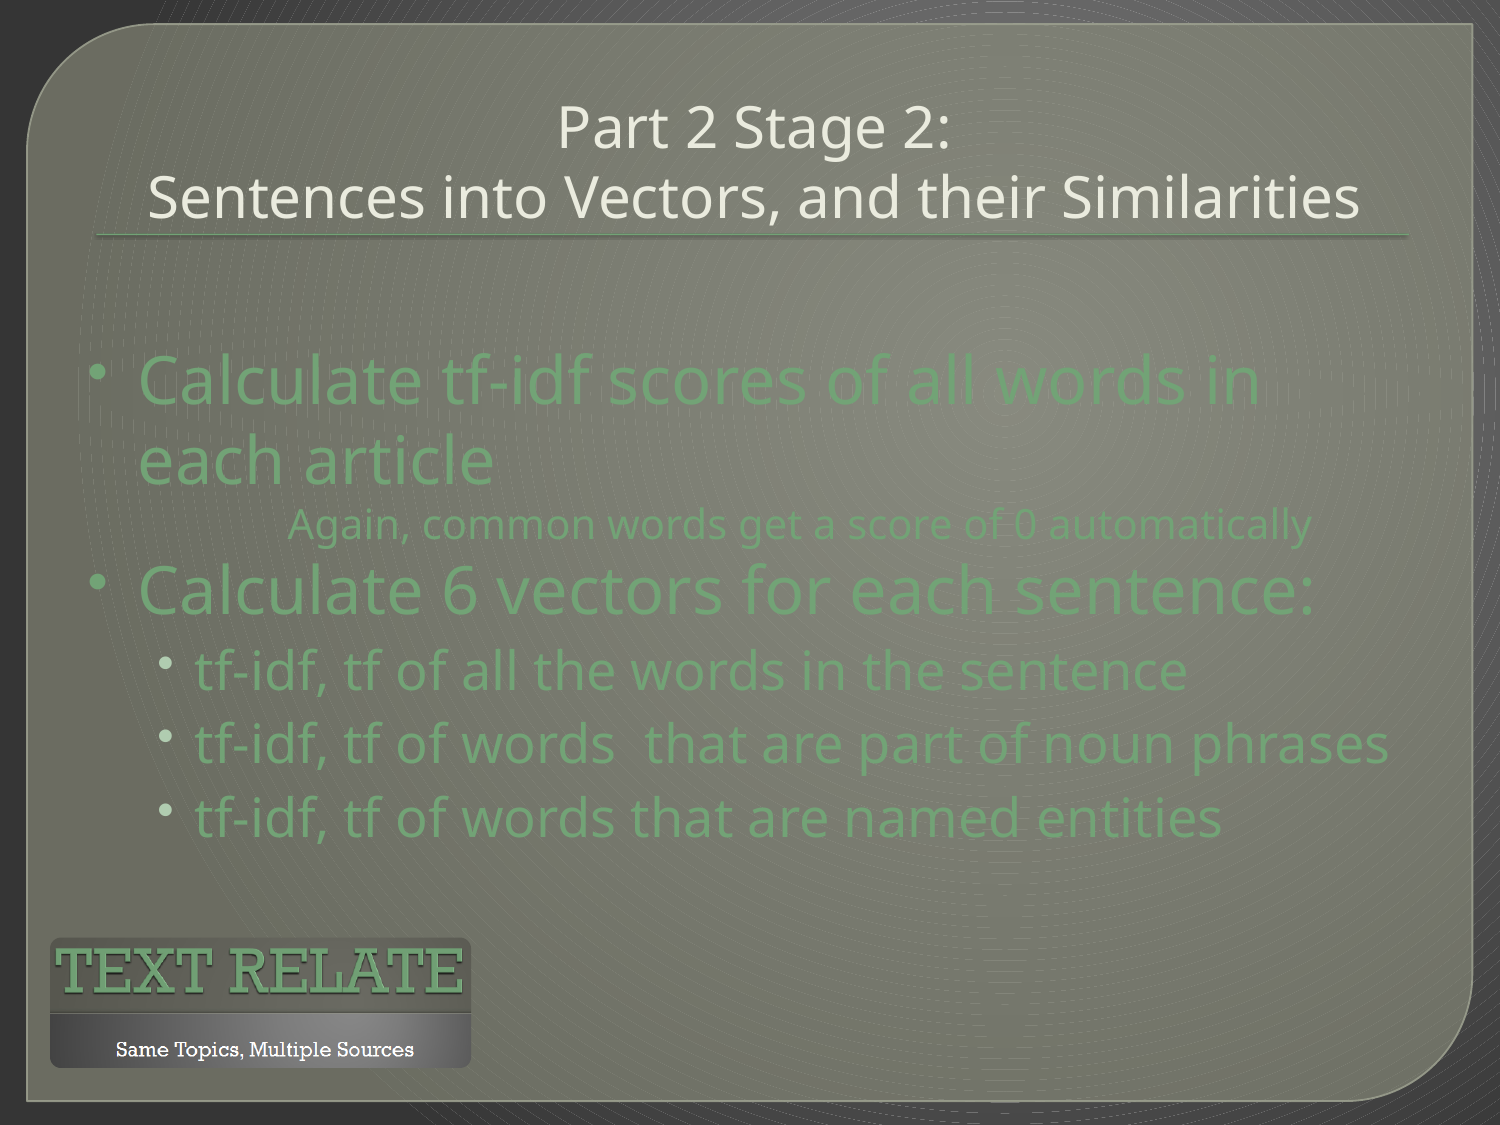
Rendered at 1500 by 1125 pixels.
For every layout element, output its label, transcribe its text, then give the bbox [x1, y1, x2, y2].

title Part 2 Stage 2: Sentences into Vectors, and their Similarities [75, 50, 1425, 238]
picture [50, 937, 472, 1068]
list Calculate tf-idf scores of all words in each article Again, common words get a score of 0 automatically Calculate 6 vectors for each sentence: tf-idf, tf of all the words in the sentence tf-idf, tf of words that are part of noun phrases tf-idf, tf of words that are named entities [75, 249, 1425, 993]
